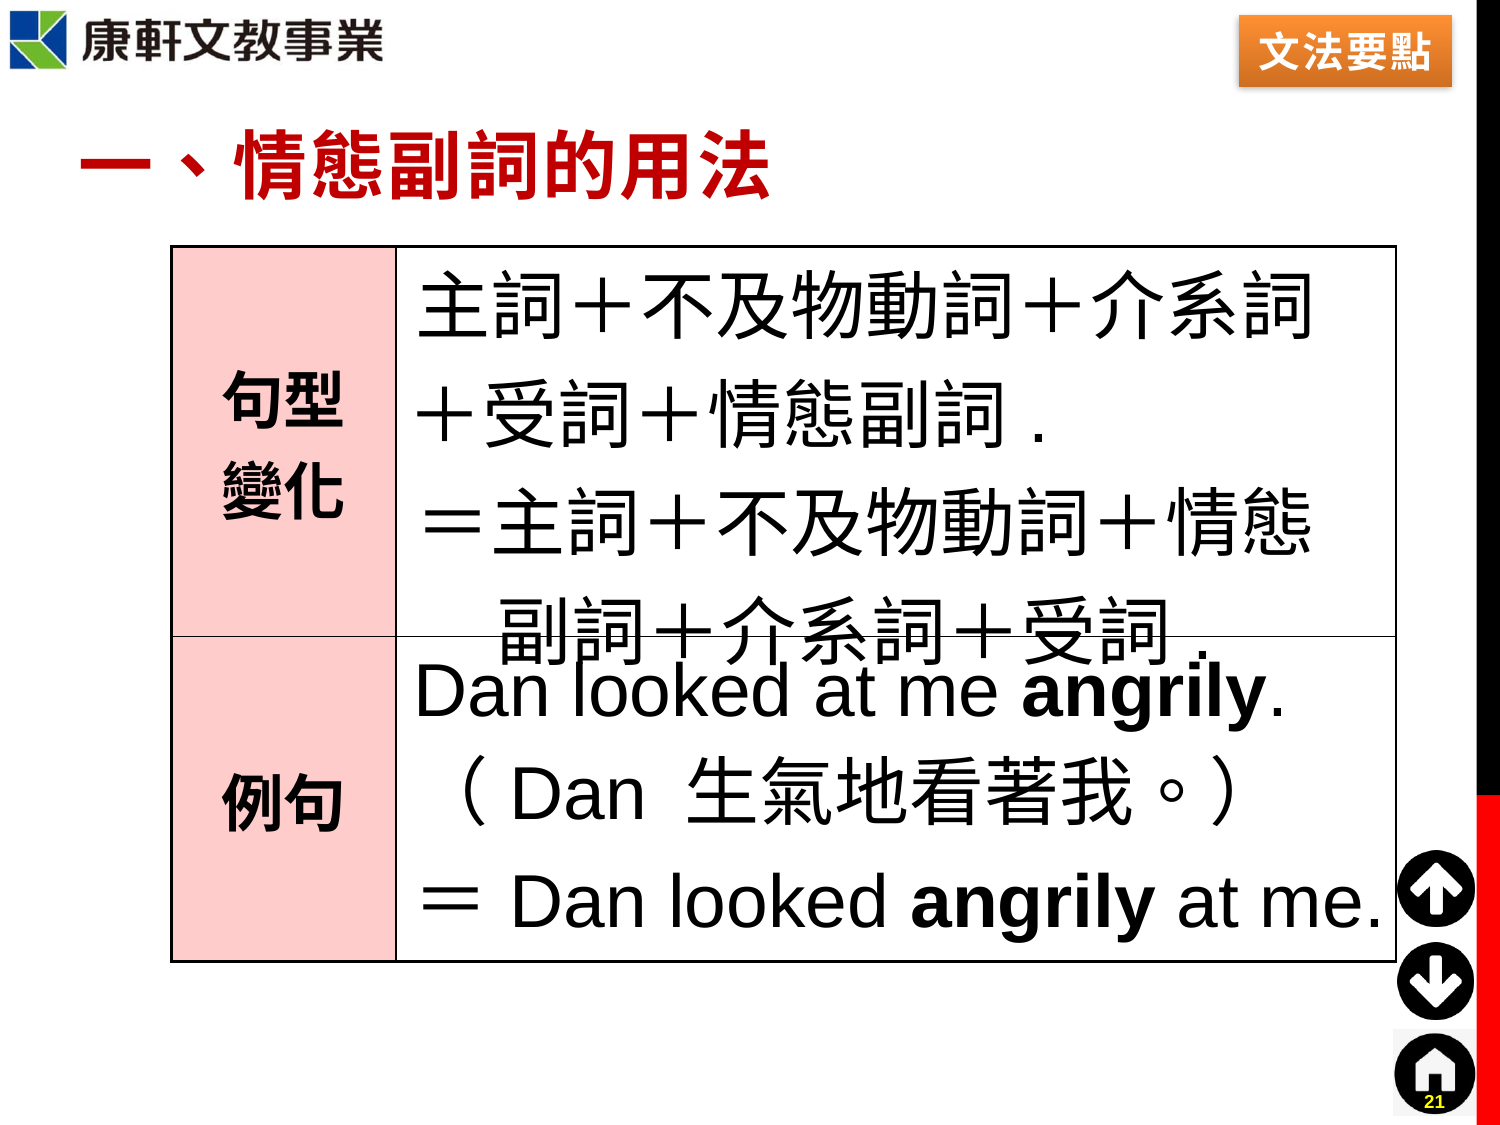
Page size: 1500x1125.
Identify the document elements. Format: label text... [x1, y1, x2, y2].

text_box 文法要點 [1239, 15, 1452, 87]
picture [1396, 942, 1475, 1020]
table_cell Dan looked at me angrily. （Dan 生氣地看著我。） ＝Dan looked angrily at me. [397, 637, 1395, 960]
text_box 一、情態副詞的用法 [63, 111, 1082, 217]
table_cell 例句 [173, 637, 395, 960]
picture [1397, 850, 1475, 928]
picture [8, 9, 387, 70]
table_header 主詞＋不及物動詞＋介系詞＋受詞＋情態副詞. ＝主詞＋不及物動詞＋情態副詞＋介系詞＋受詞. [397, 248, 1395, 636]
picture [1393, 1029, 1476, 1116]
table_header 句型 變化 [173, 248, 395, 636]
